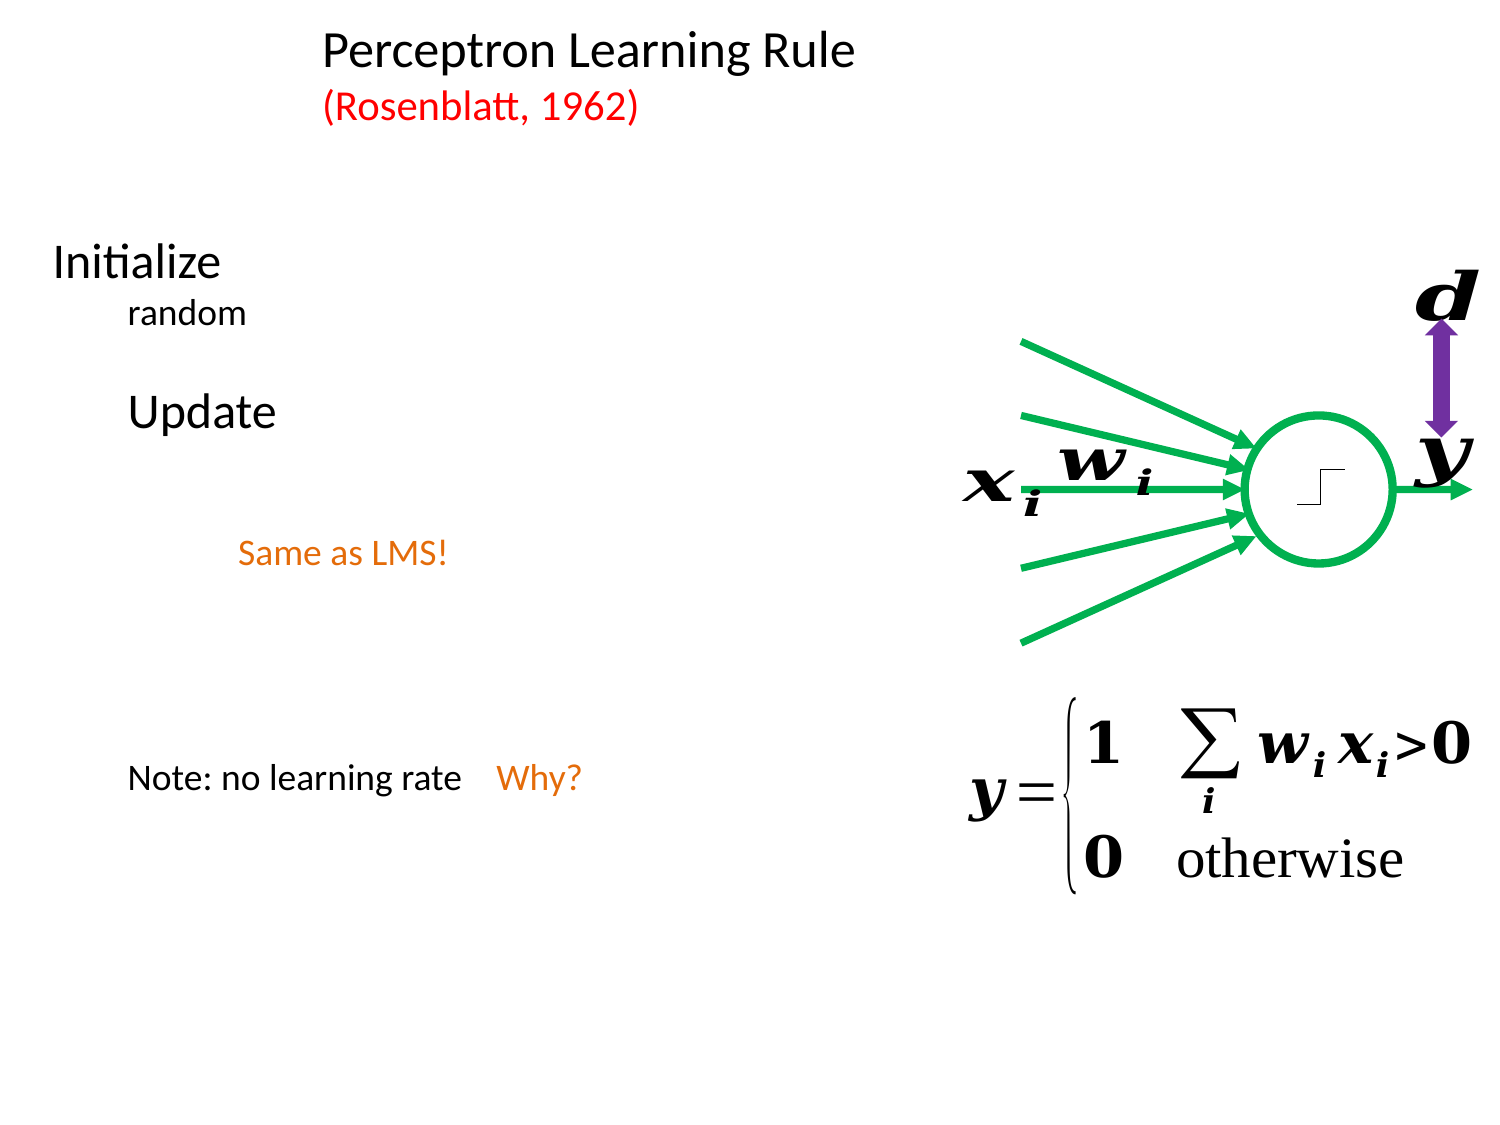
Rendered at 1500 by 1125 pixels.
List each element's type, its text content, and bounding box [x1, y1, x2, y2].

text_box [1020, 415, 1250, 471]
text_box [1422, 316, 1461, 440]
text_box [1296, 469, 1345, 505]
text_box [1020, 341, 1257, 449]
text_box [1020, 513, 1250, 569]
text_box [1242, 413, 1395, 566]
list Initialize random Update Same as LMS! Note: no learning rate Why? [52, 228, 1448, 1075]
title Perceptron Learning Rule (Rosenblatt, 1962) [322, 14, 1448, 129]
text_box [1020, 536, 1257, 644]
